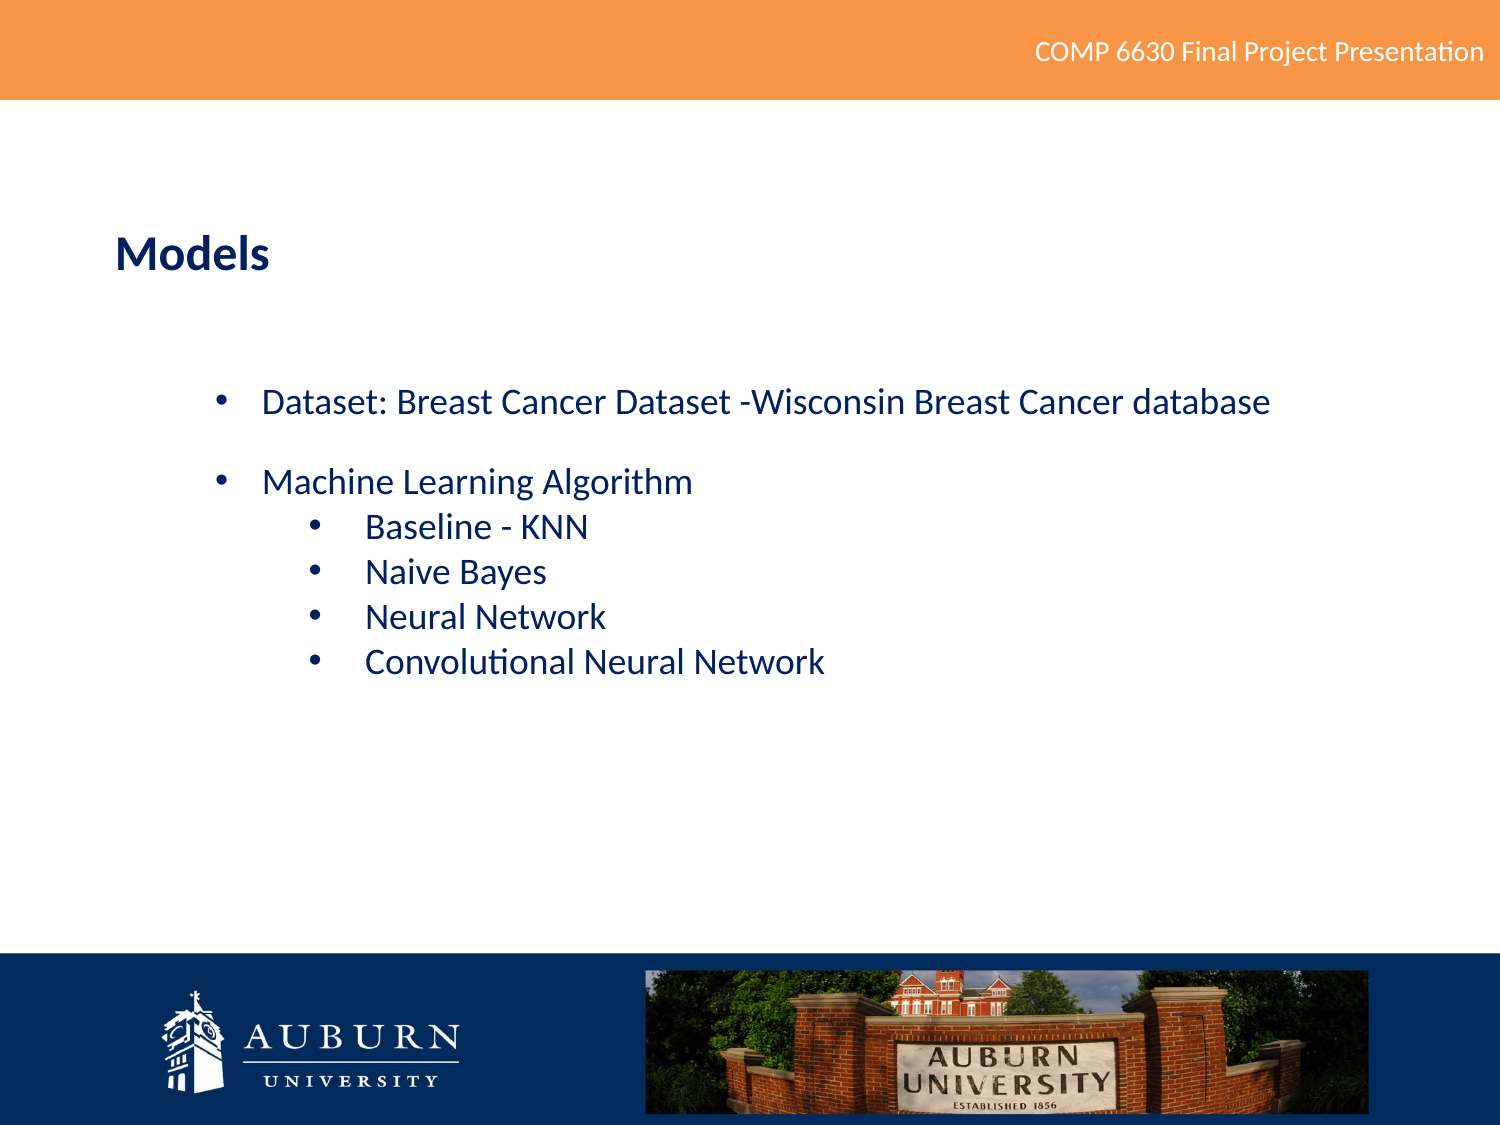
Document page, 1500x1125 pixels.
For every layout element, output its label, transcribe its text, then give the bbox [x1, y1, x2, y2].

text_box Models [99, 212, 1225, 288]
text_box Dataset: Breast Cancer Dataset -Wisconsin Breast Cancer database Machine Learning Algorithm Baseline - KNN Naive Bayes Neural Network Convolutional Neural Network [125, 369, 1425, 735]
picture [0, 100, 1500, 1125]
text_box COMP 6630 Final Project Presentation [0, 0, 1500, 100]
